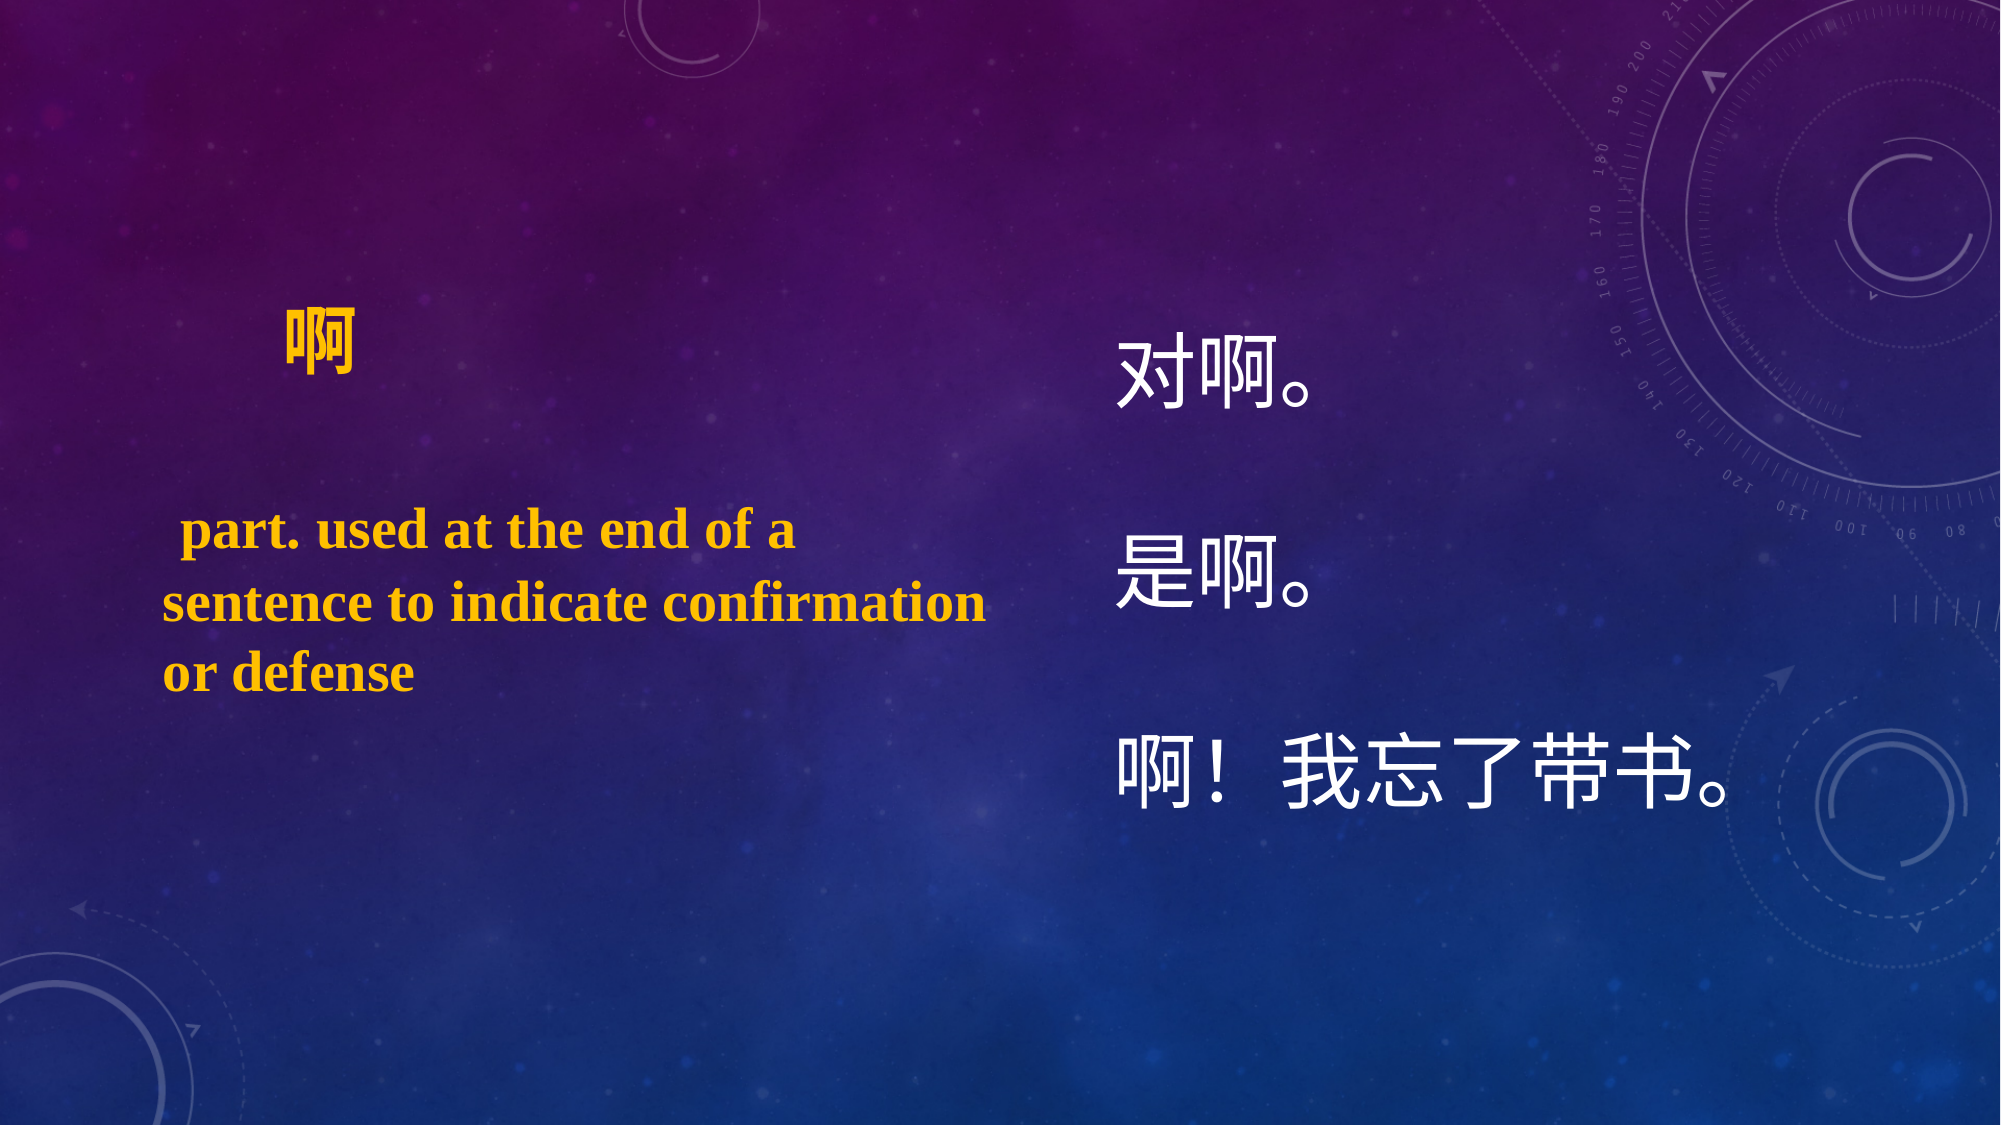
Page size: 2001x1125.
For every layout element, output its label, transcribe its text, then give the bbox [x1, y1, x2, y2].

text_box 啊 part. used at the end of a sentence to indicate confirmation or defense [148, 286, 1031, 756]
picture [0, 0, 2001, 1125]
text_box 对啊。 是啊。 啊！我忘了带书。 [1098, 312, 1783, 827]
